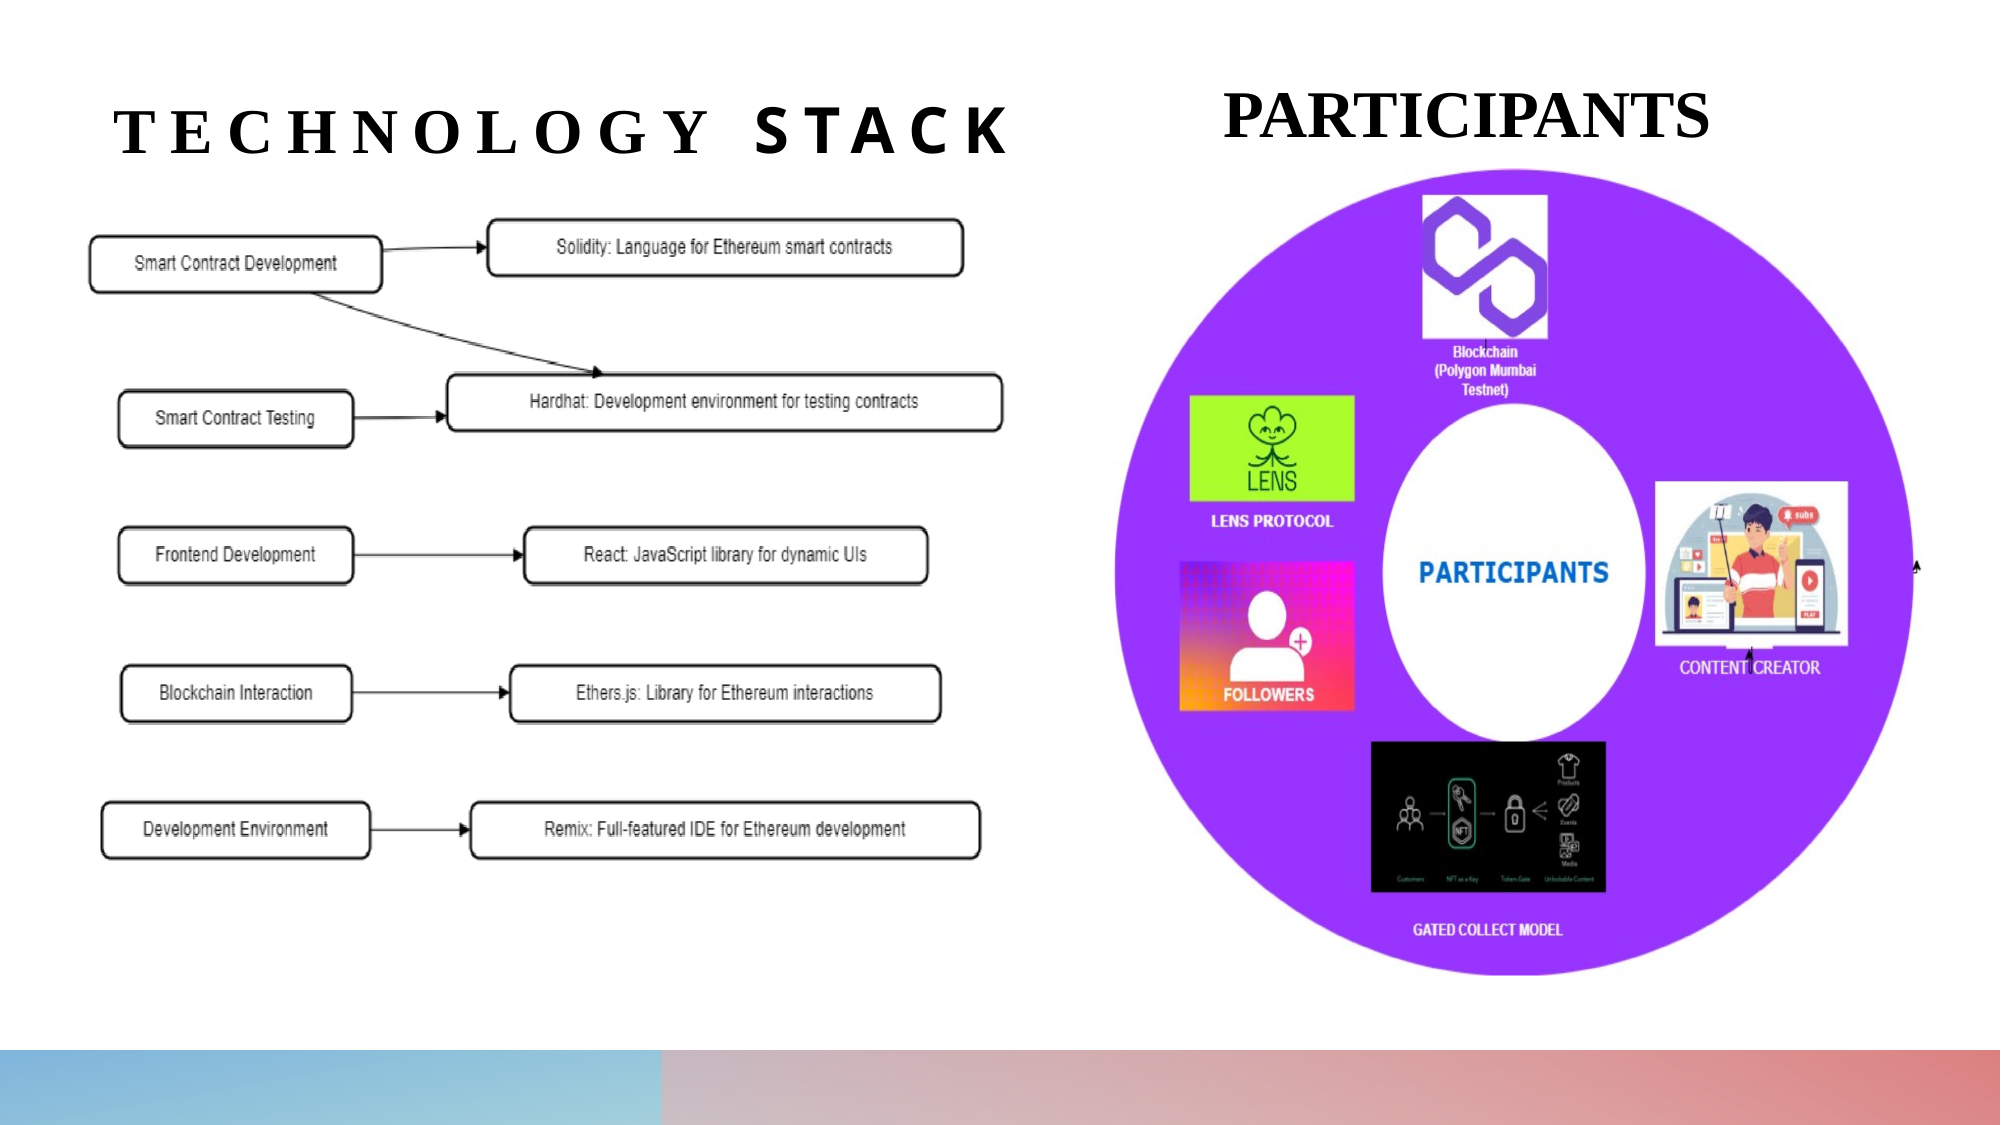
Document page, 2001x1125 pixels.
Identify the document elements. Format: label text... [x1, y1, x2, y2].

text_box PARTICIPANTS [1209, 63, 1787, 159]
title Technology stack [113, 18, 1040, 166]
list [77, 196, 1020, 929]
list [1109, 165, 1923, 981]
